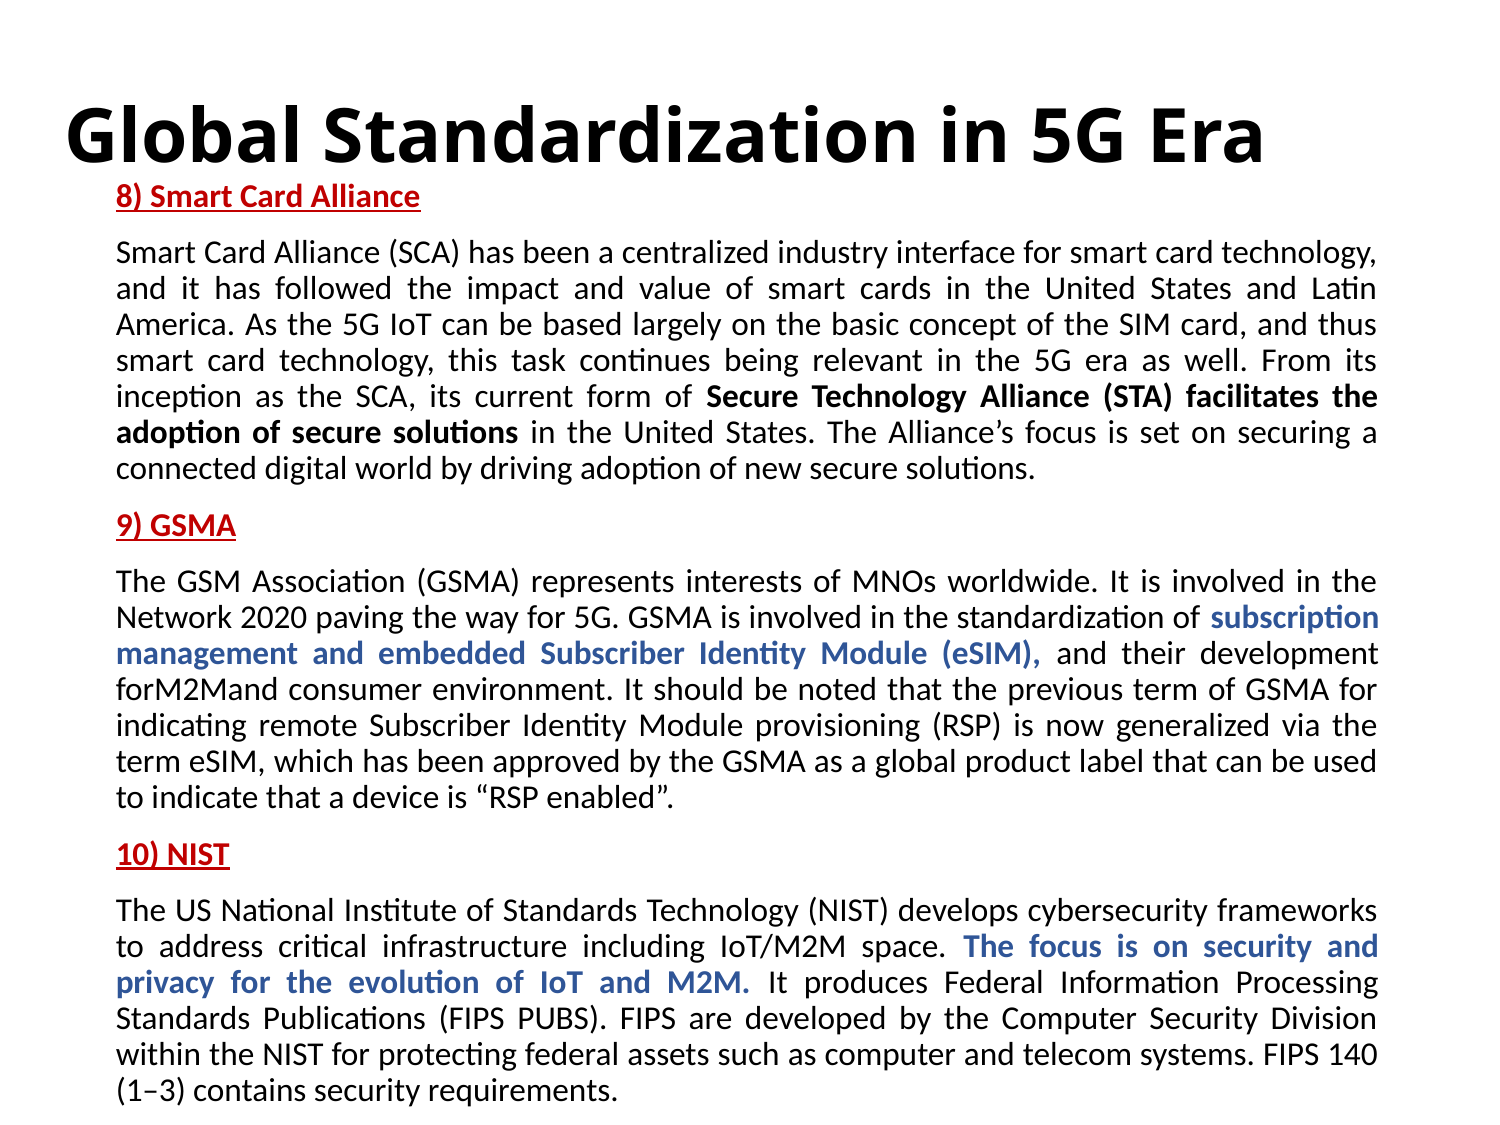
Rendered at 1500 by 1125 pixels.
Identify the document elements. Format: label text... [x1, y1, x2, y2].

title Global Standardization in 5G Era [49, 29, 1343, 247]
list 8) Smart Card Alliance Smart Card Alliance (SCA) has been a centralized industry interface for smart card technology, and it has followed the impact and value of smart cards in the United States and Latin America. As the 5G IoT can be based largely on the basic concept of the SIM card, and thus smart card technology, this task continues being relevant in the 5G era as well. From its inception as the SCA, its current form of Secure Technology Alliance (STA) facilitates the adoption of secure solutions in the United States. The Alliance’s focus is set on securing a connected digital world by driving adoption of new secure solutions. 9) GSMA The GSM Association (GSMA) represents interests of MNOs worldwide. It is involved in the Network 2020 paving the way for 5G. GSMA is involved in the standardization of subscription management and embedded Subscriber Identity Module (eSIM), and their development forM2Mand consumer environment. It should be noted that the previous term of GSMA for indicating remote Subscriber Identity Module provisioning (RSP) is now generalized via the term eSIM, which has been approved by the GSMA as a global product label that can be used to indicate that a device is “RSP enabled”. 10) NIST The US National Institute of Standards Technology (NIST) develops cybersecurity frameworks to address critical infrastructure including IoT/M2M space. The focus is on security and privacy for the evolution of IoT and M2M. It produces Federal Information Processing Standards Publications (FIPS PUBS). FIPS are developed by the Computer Security Division within the NIST for protecting federal assets such as computer and telecom systems. FIPS 140 (1–3) contains security requirements. [100, 171, 1395, 988]
